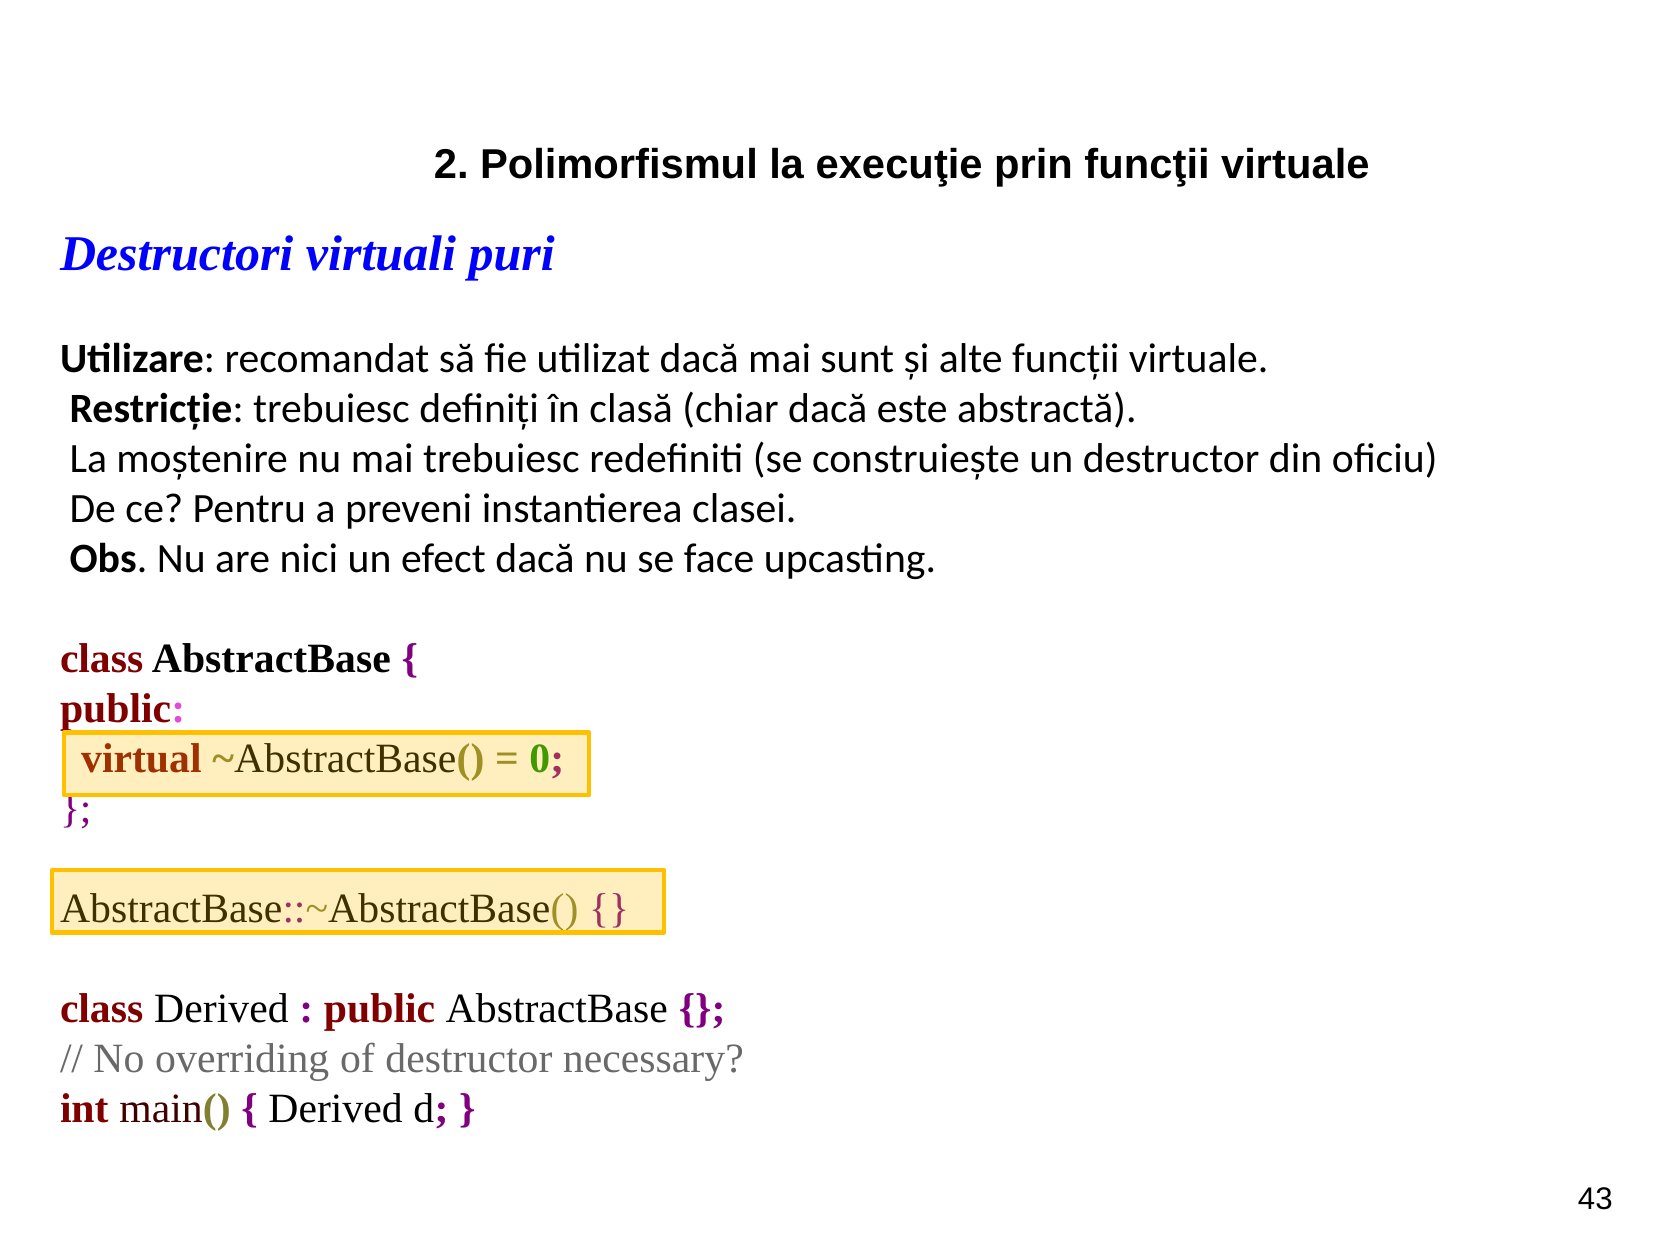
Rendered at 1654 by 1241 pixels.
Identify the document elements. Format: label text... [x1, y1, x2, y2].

text_box 43 [1526, 1158, 1630, 1225]
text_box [44, 205, 1626, 1128]
text_box 2. Polimorfismul la execuţie prin funcţii virtuale [380, 135, 1423, 204]
